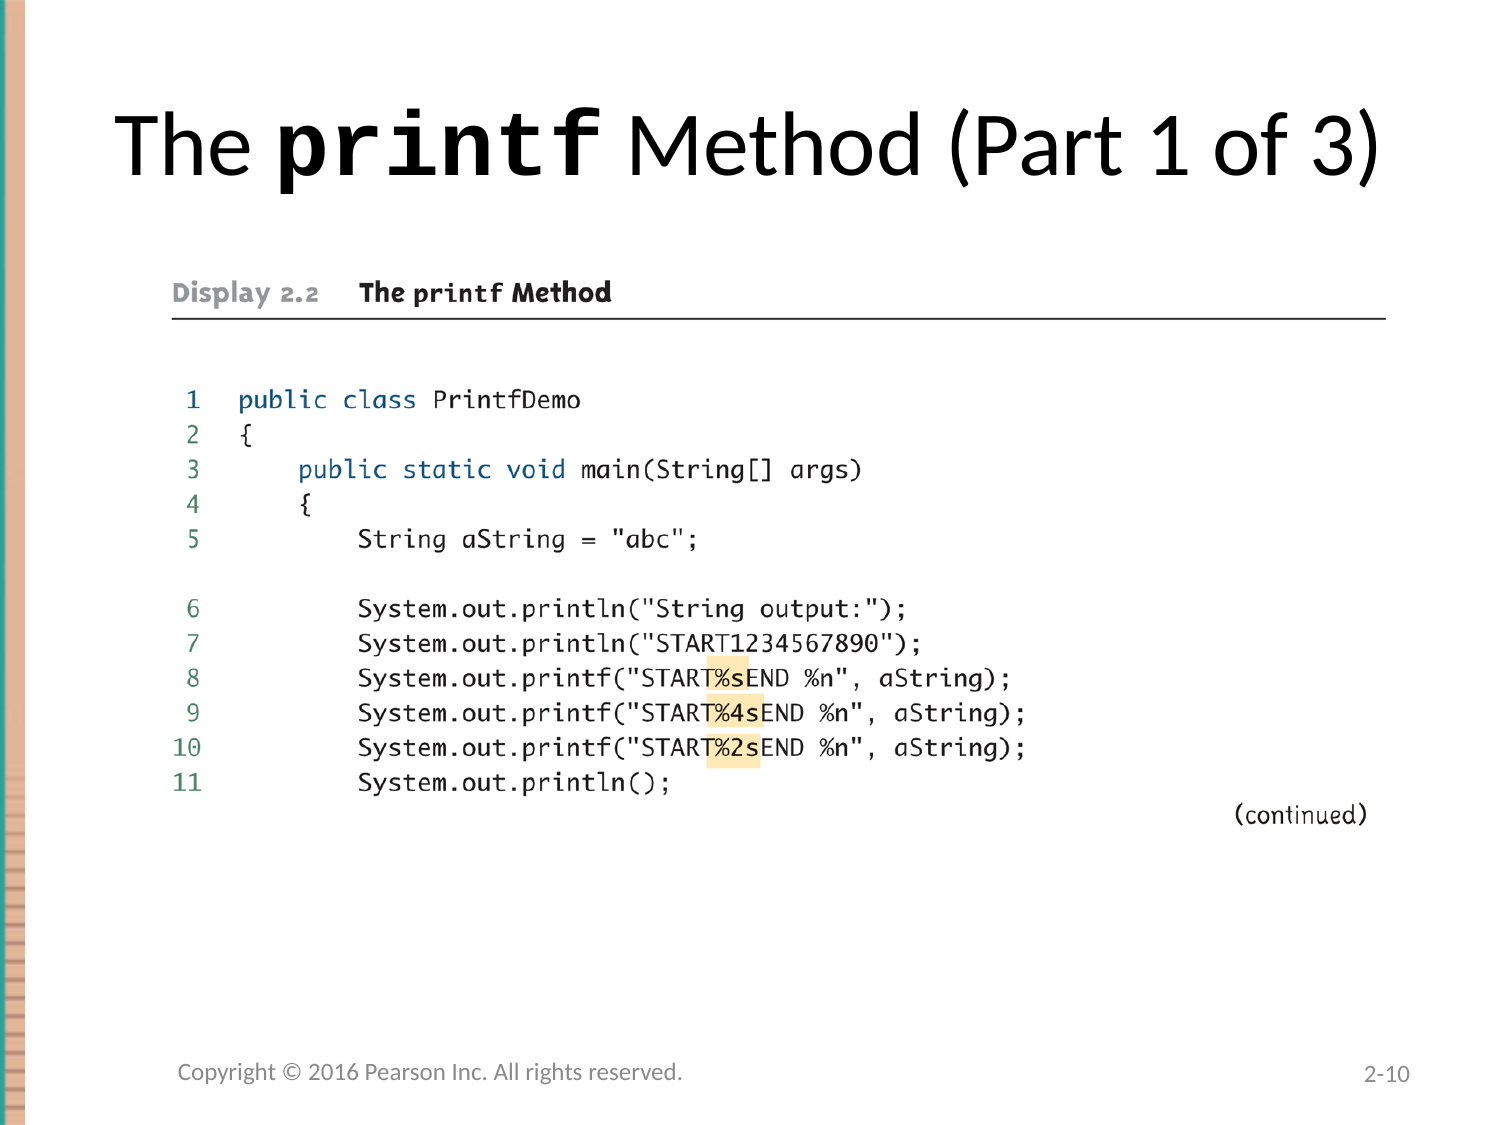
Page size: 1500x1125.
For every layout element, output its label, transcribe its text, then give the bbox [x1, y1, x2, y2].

picture [141, 266, 1417, 840]
slide_number 2-10 [1074, 1042, 1425, 1103]
title The printf Method (Part 1 of 3) [75, 45, 1425, 233]
picture [0, 0, 25, 1125]
footer Copyright © 2016 Pearson Inc. All rights reserved. [75, 1040, 788, 1100]
